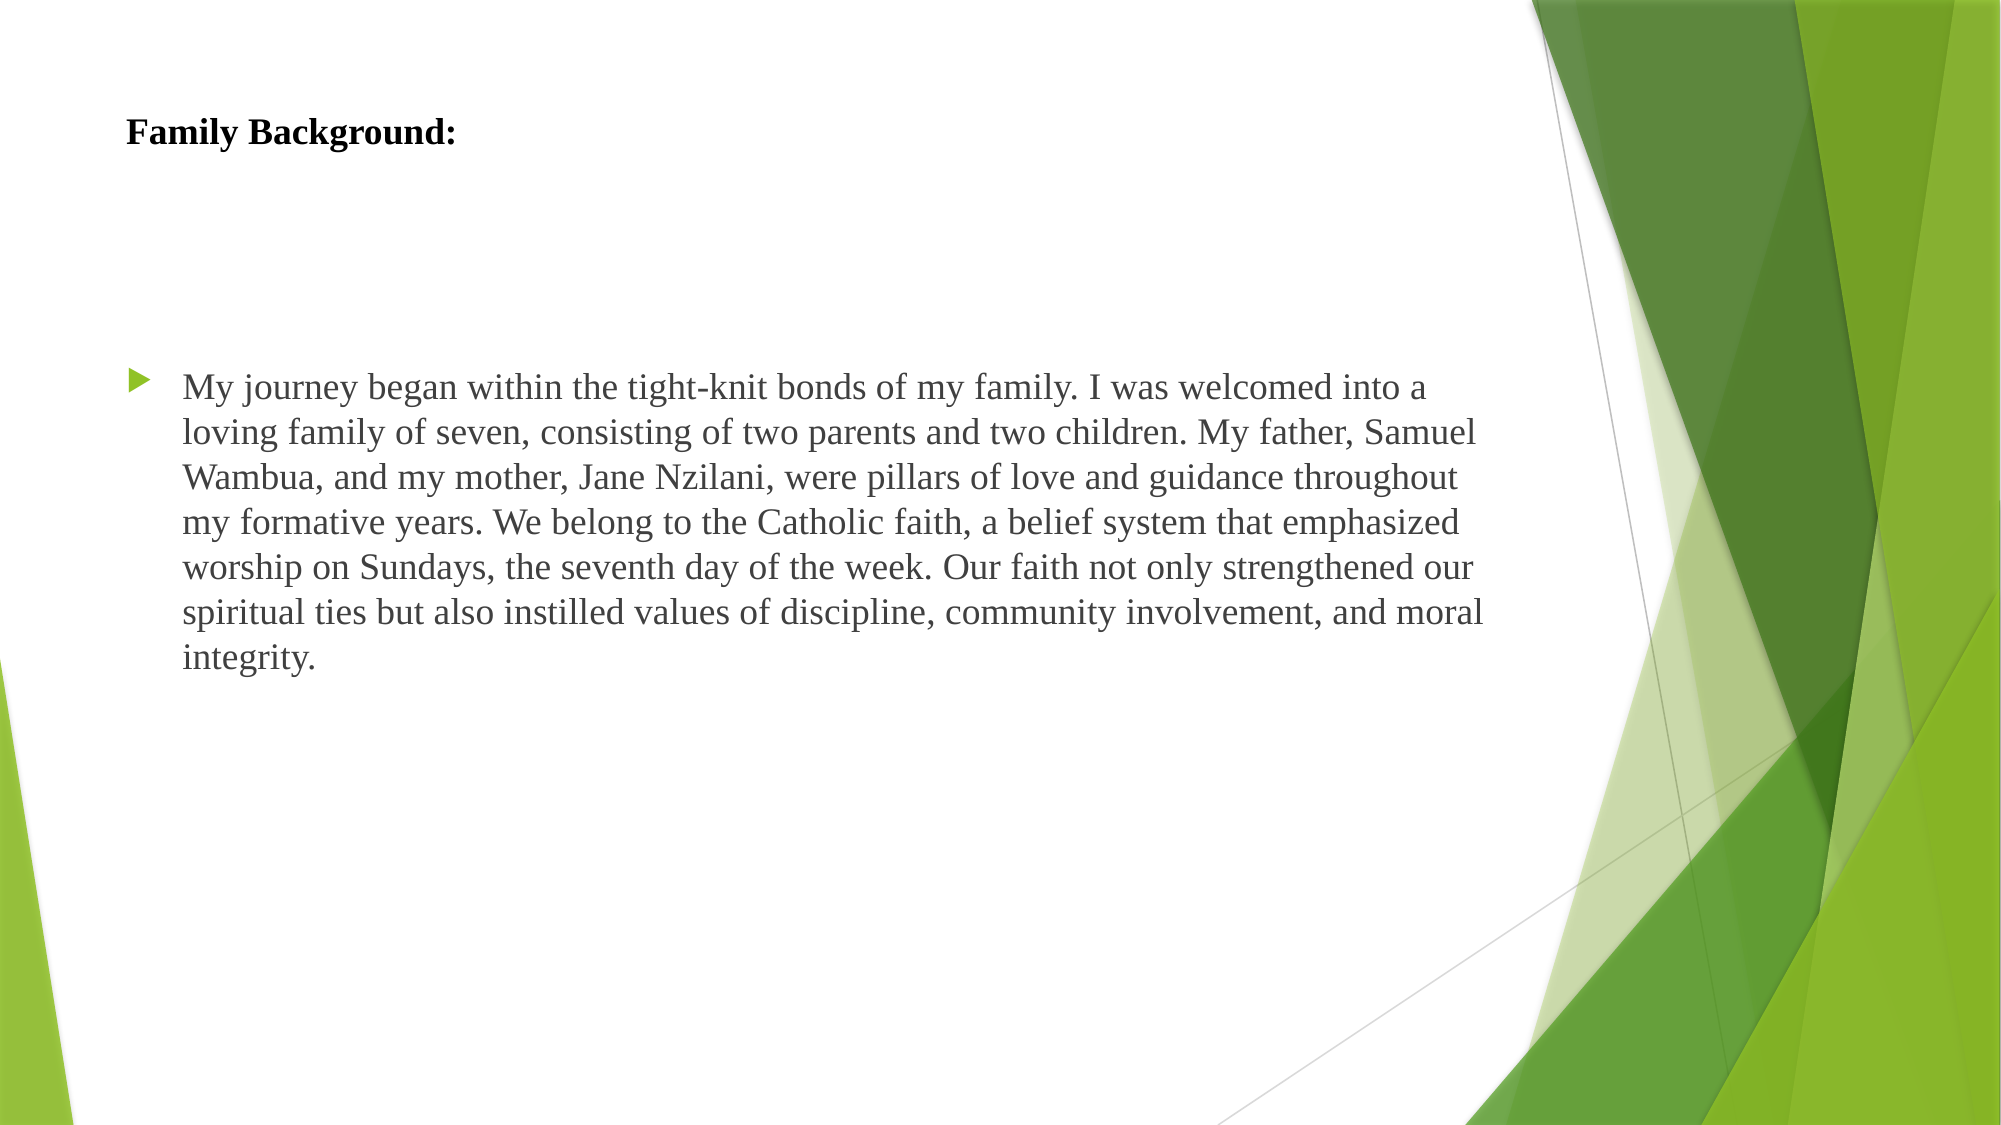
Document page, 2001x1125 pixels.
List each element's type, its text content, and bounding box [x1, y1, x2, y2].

title Family Background: [111, 99, 1522, 317]
list My journey began within the tight-knit bonds of my family. I was welcomed into a loving family of seven, consisting of two parents and two children. My father, Samuel Wambua, and my mother, Jane Nzilani, were pillars of love and guidance throughout my formative years. We belong to the Catholic faith, a belief system that emphasized worship on Sundays, the seventh day of the week. Our faith not only strengthened our spiritual ties but also instilled values of discipline, community involvement, and moral integrity. [111, 354, 1522, 992]
